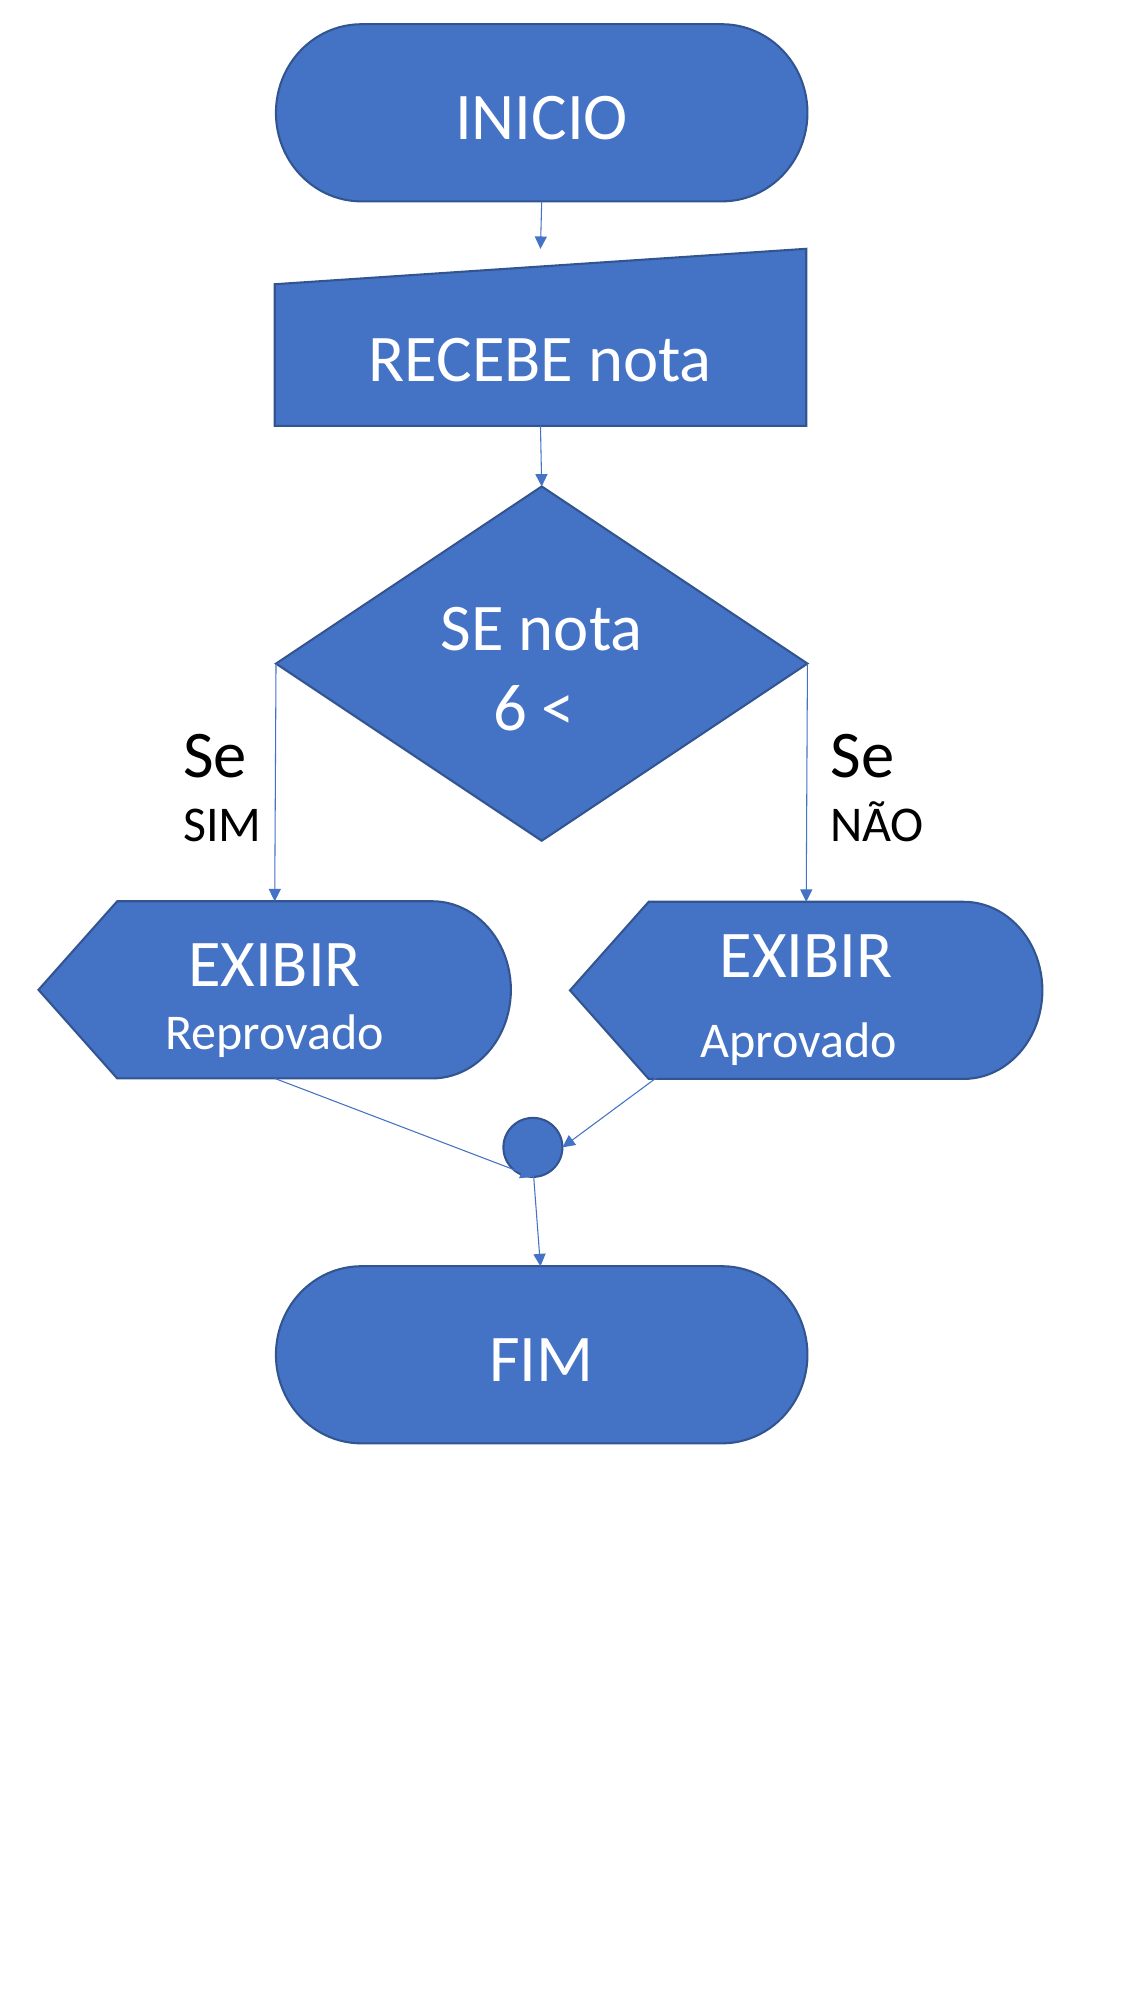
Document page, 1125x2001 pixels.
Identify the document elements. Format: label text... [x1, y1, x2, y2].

text_box [502, 1116, 564, 1177]
text_box EXIBIR Aprovado [568, 900, 1044, 1080]
text_box RECEBE nota [273, 247, 808, 427]
text_box SE nota 6 < [275, 486, 810, 843]
text_box FIM [274, 1265, 809, 1445]
text_box Se NÃO [815, 703, 939, 859]
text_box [562, 1071, 665, 1148]
text_box EXIBIR Reprovado [37, 900, 512, 1080]
text_box Se SIM [168, 703, 274, 859]
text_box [532, 1167, 541, 1267]
text_box INICIO [274, 23, 809, 203]
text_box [274, 1078, 504, 1148]
